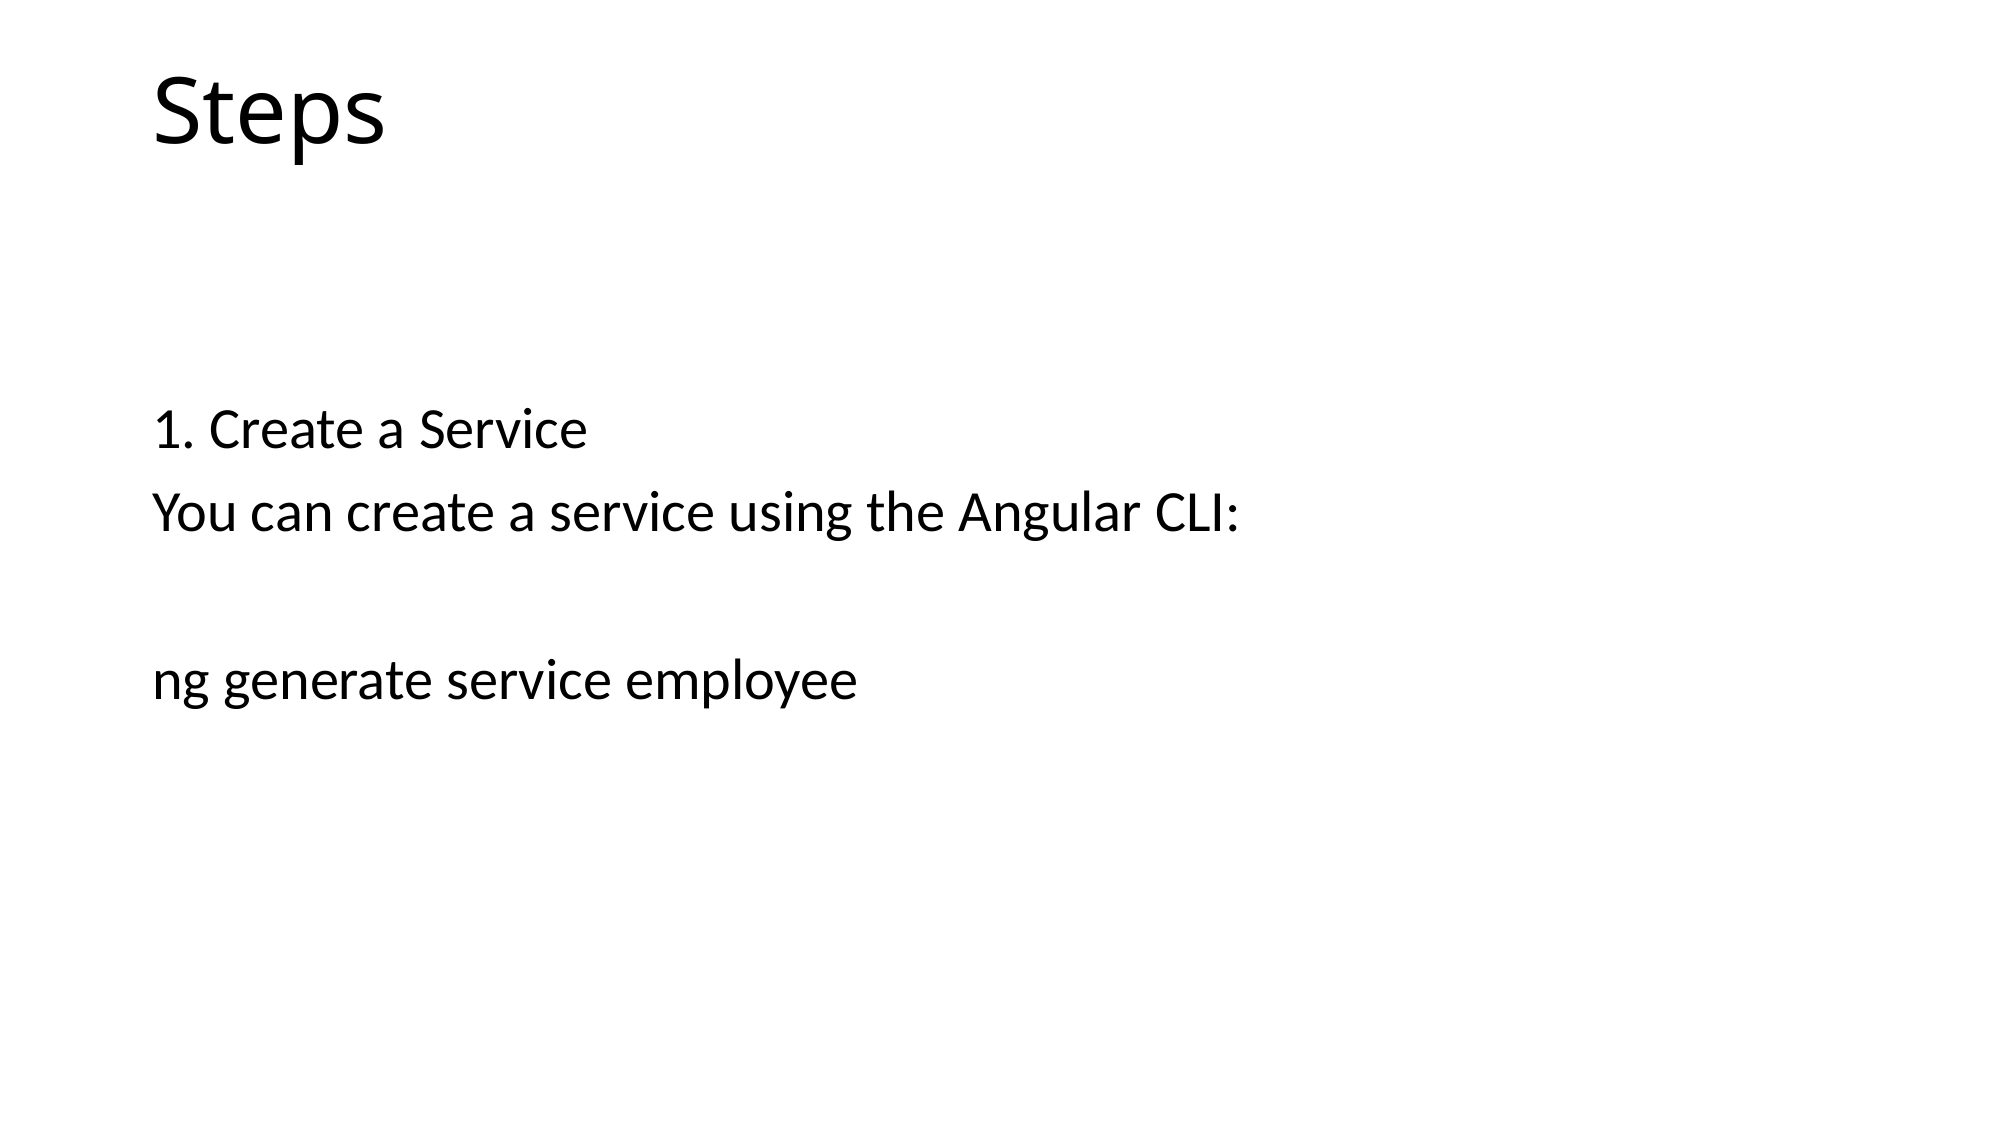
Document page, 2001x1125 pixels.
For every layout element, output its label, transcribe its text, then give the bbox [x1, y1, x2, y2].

title Steps [137, 59, 1863, 278]
list 1. Create a Service You can create a service using the Angular CLI: ng generate service employee [137, 299, 1863, 1014]
